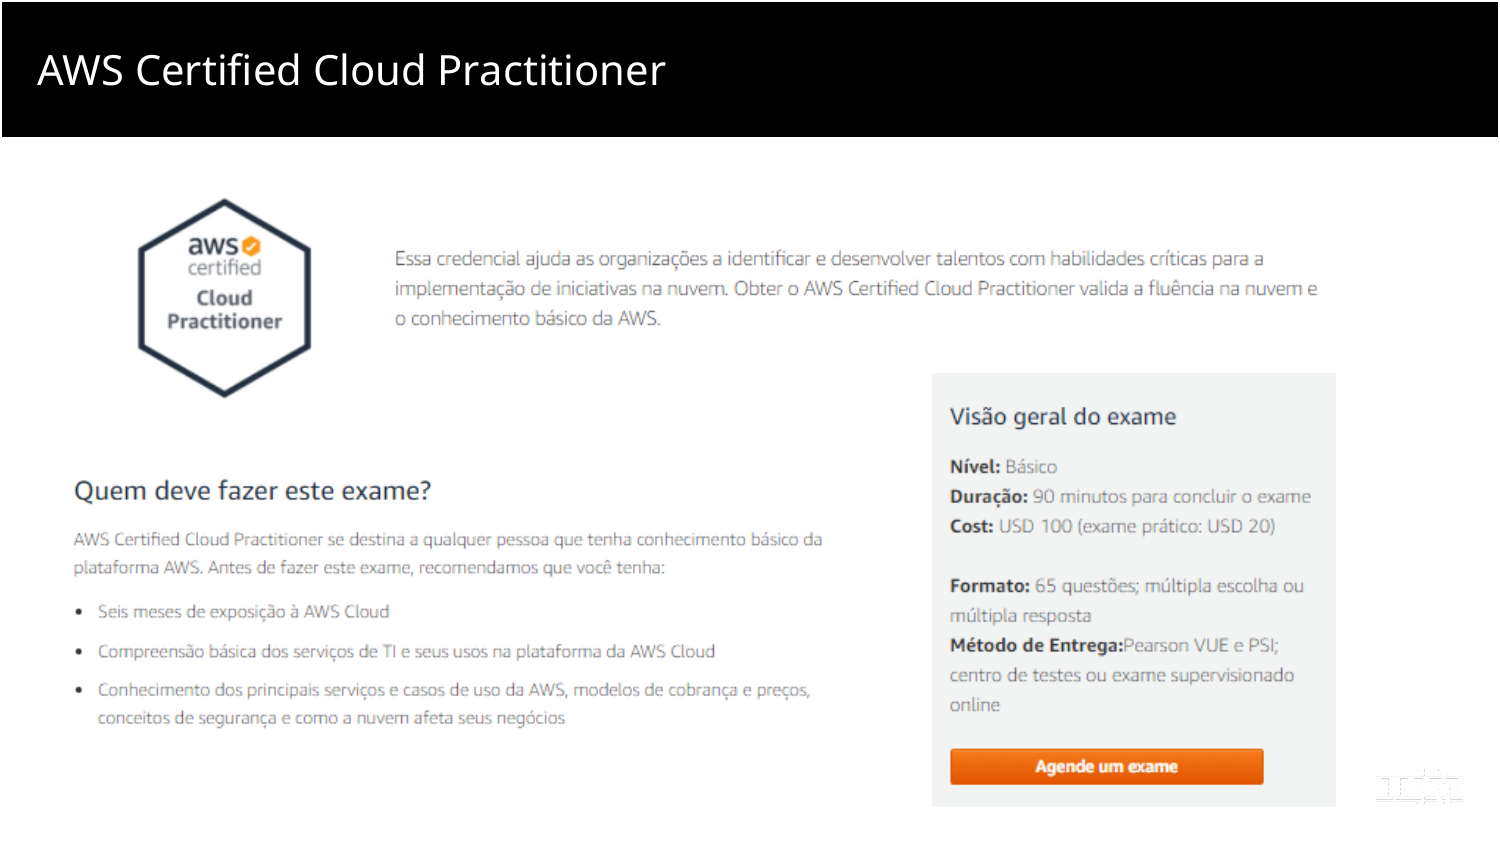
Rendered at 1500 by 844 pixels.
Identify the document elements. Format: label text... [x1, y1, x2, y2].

footer AWS Certified Cloud Practitioner [37, 55, 713, 83]
picture [50, 462, 885, 752]
picture [1376, 769, 1463, 804]
picture [73, 170, 1352, 807]
text_box [0, 0, 1500, 140]
